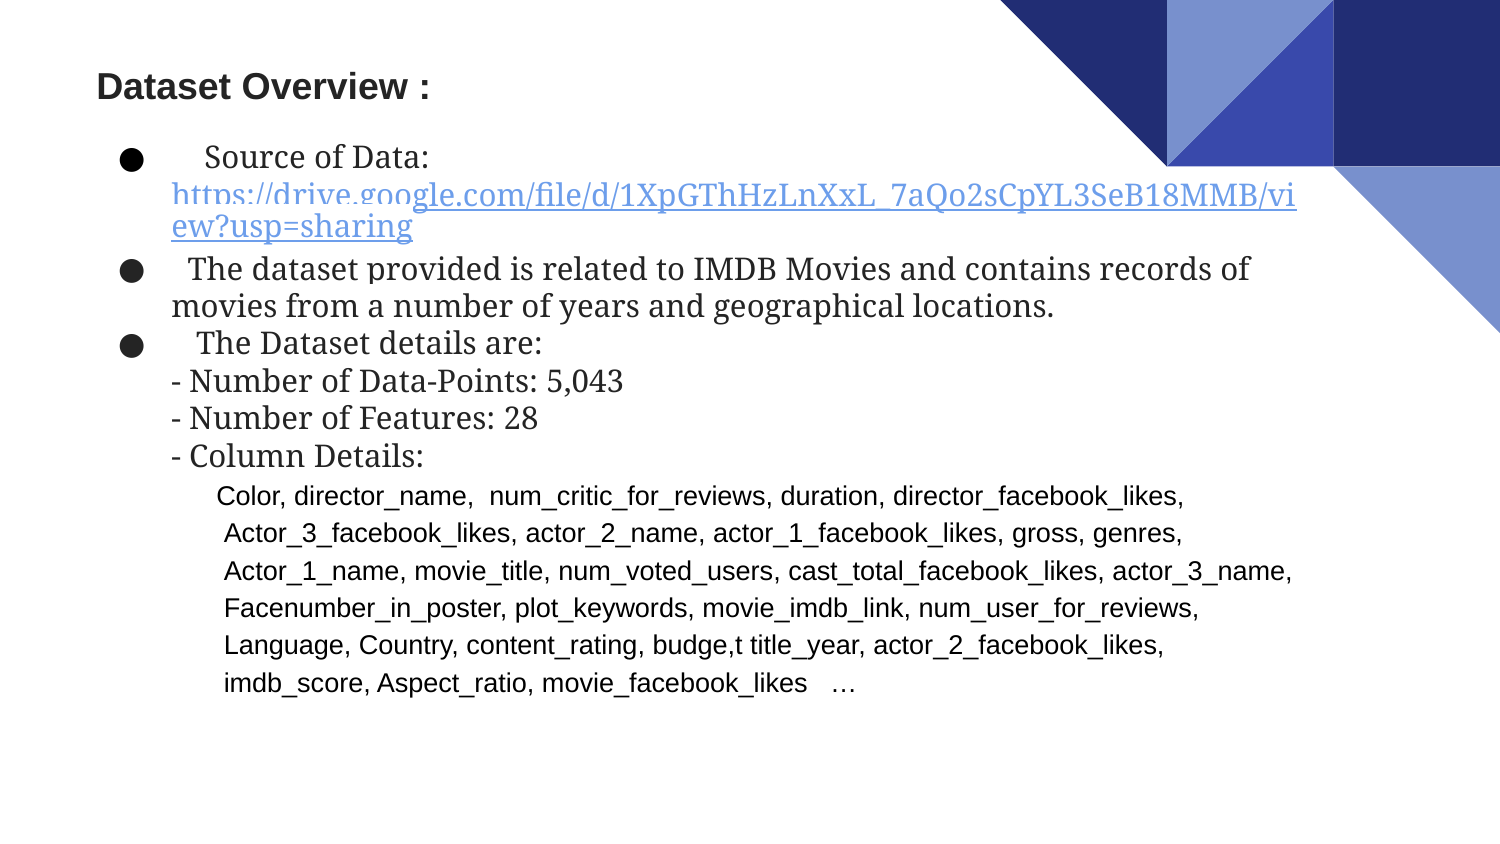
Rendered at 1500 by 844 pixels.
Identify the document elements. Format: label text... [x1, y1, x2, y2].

text_box Dataset Overview : Source of Data: https://drive.google.com/file/d/1XpGThHzLnXxL_7aQo2sCpYL3SeB18MMB/view?usp=sharing The dataset provided is related to IMDB Movies and contains records of movies from a number of years and geographical locations. The Dataset details are: - Number of Data-Points: 5,043 - Number of Features: 28 - Column Details: Color, director_name, num_critic_for_reviews, duration, director_facebook_likes, Actor_3_facebook_likes, actor_2_name, actor_1_facebook_likes, gross, genres, Actor_1_name, movie_title, num_voted_users, cast_total_facebook_likes, actor_3_name, Facenumber_in_poster, plot_keywords, movie_imdb_link, num_user_for_reviews, Language, Country, content_rating, budge,t title_year, actor_2_facebook_likes, imdb_score, Aspect_ratio, movie_facebook_likes … [81, 49, 1325, 794]
